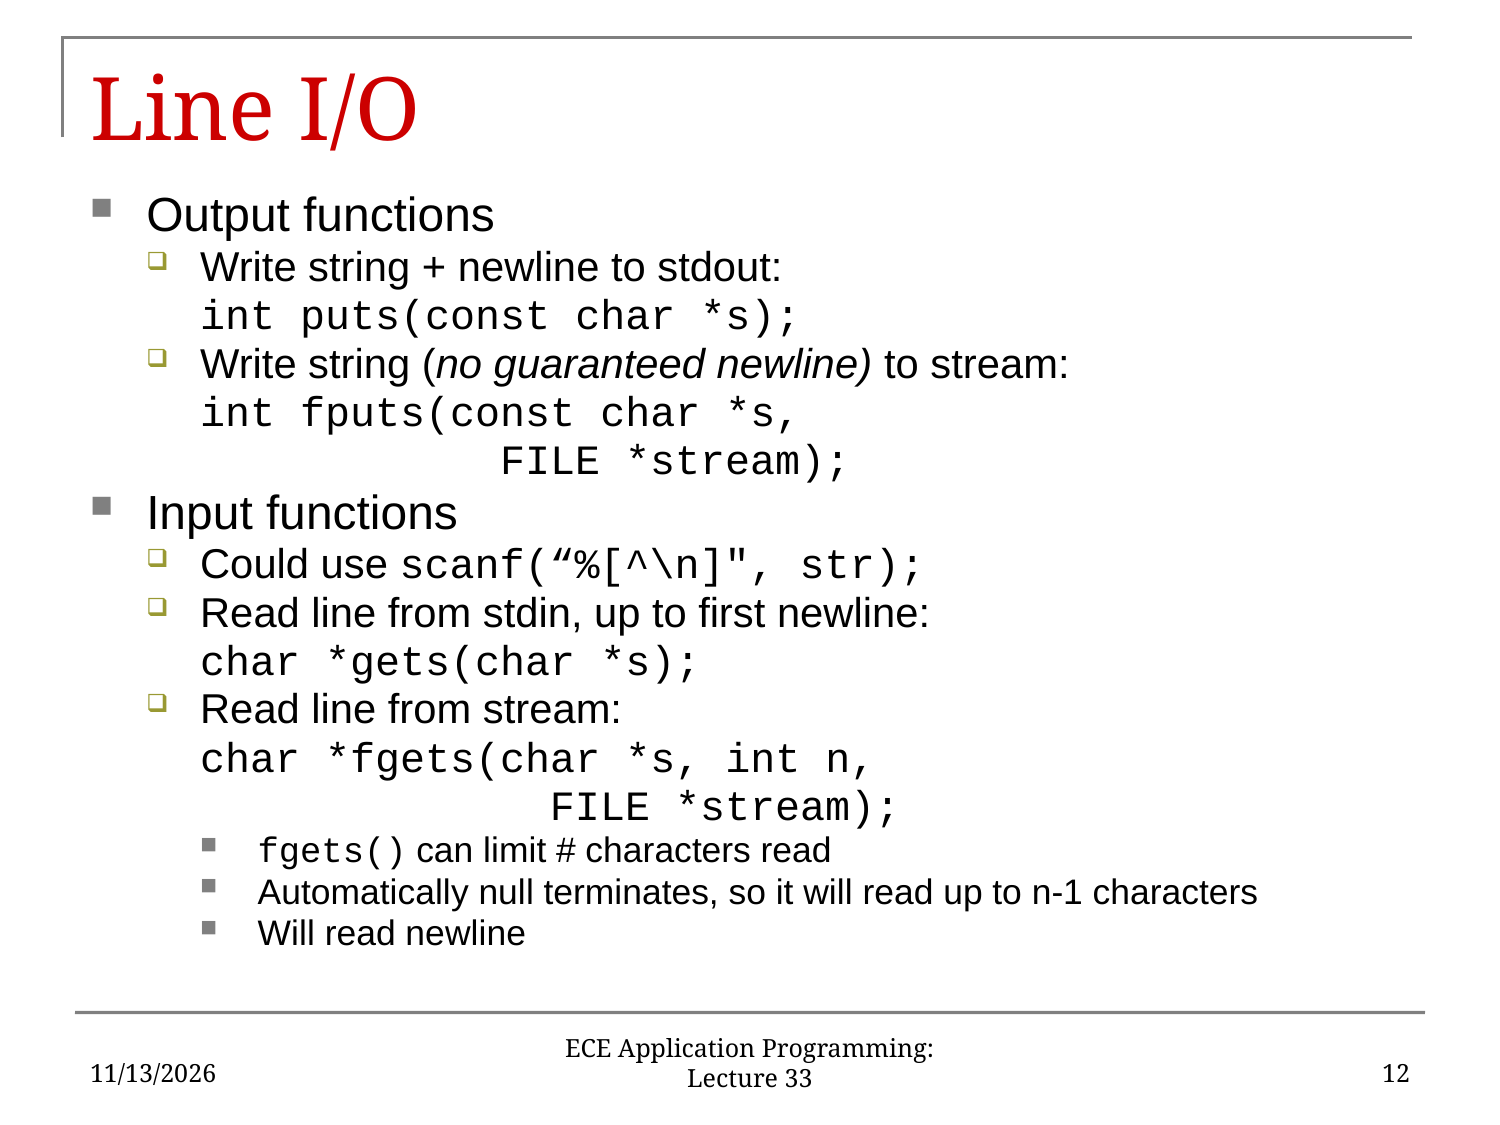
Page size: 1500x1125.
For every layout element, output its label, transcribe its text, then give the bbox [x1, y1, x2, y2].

slide_number 12 [1074, 1023, 1426, 1100]
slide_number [74, 1023, 426, 1100]
list Output functions Write string + newline to stdout: int puts(const char *s); Write string (no guaranteed newline) to stream: int fputs(const char *s, FILE *stream); Input functions Could use scanf(“%[^\n]", str); Read line from stdin, up to first newline: char *gets(char *s); Read line from stream: char *fgets(char *s, int n, FILE *stream); fgets() can limit # characters read Automatically null terminates, so it will read up to n-1 characters Will read newline [75, 187, 1425, 1006]
title Line I/O [75, 45, 1425, 163]
footer ECE Application Programming: Lecture 33 [512, 1024, 988, 1101]
